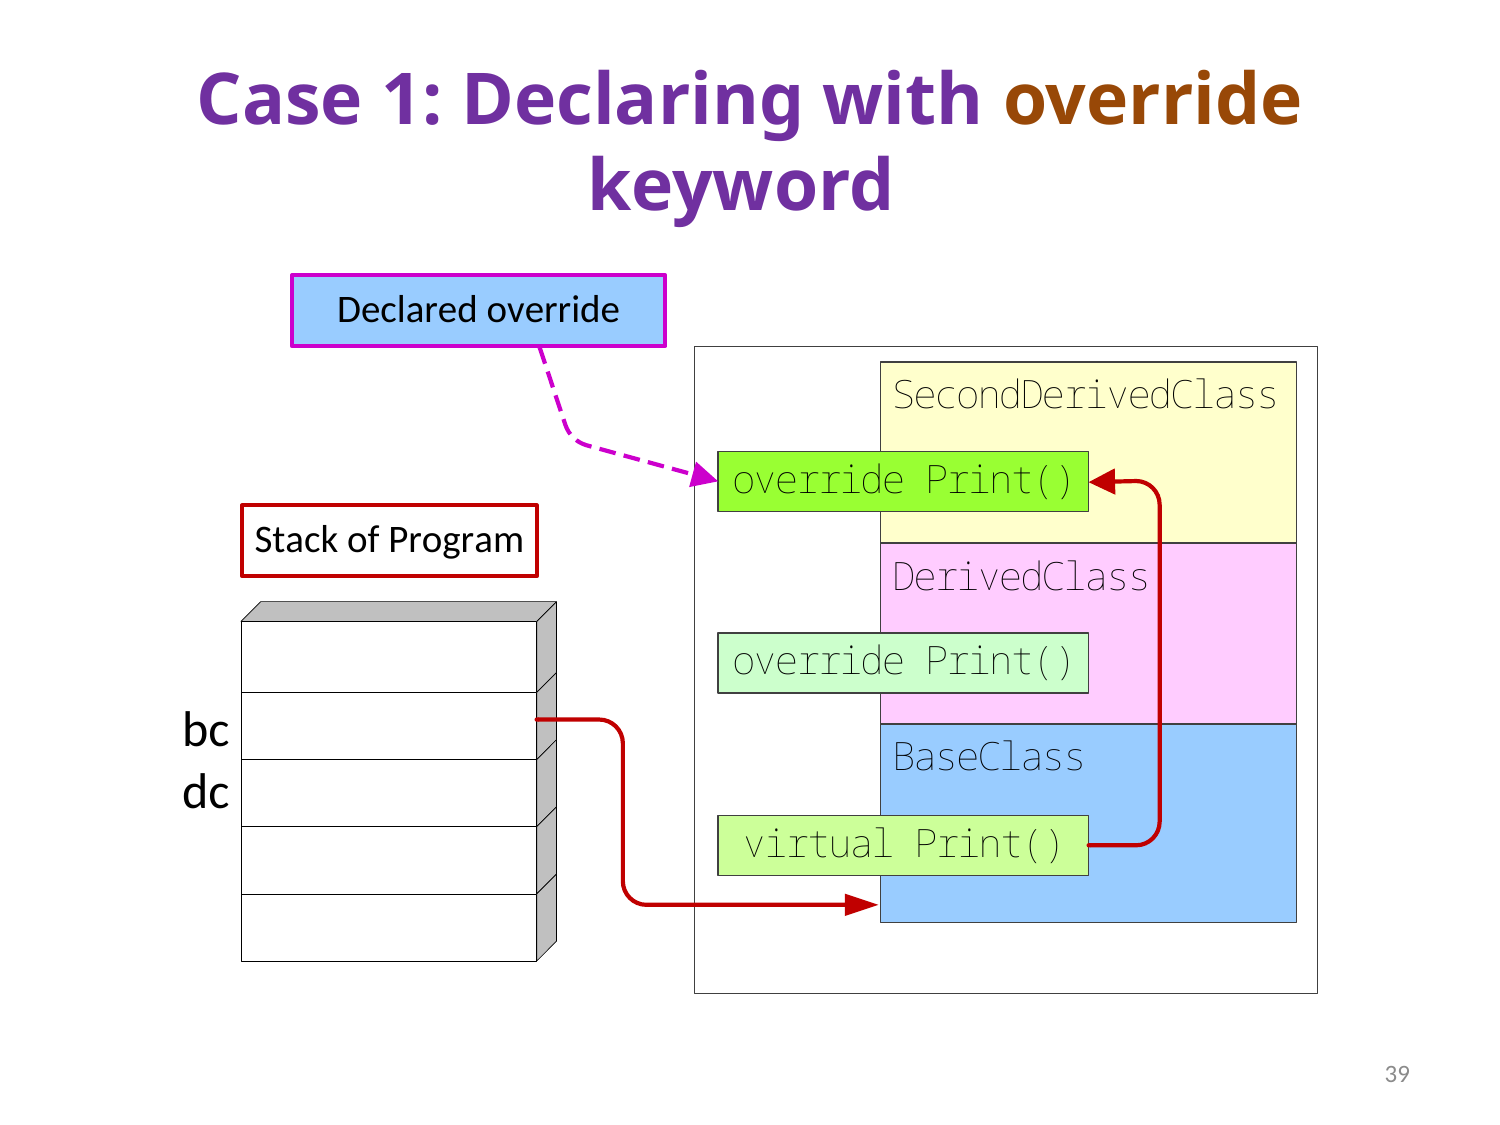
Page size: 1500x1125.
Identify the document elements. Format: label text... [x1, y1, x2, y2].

slide_number 39 [1074, 1042, 1425, 1103]
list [178, 269, 1322, 998]
title Case 1: Declaring with override keyword [75, 45, 1425, 233]
